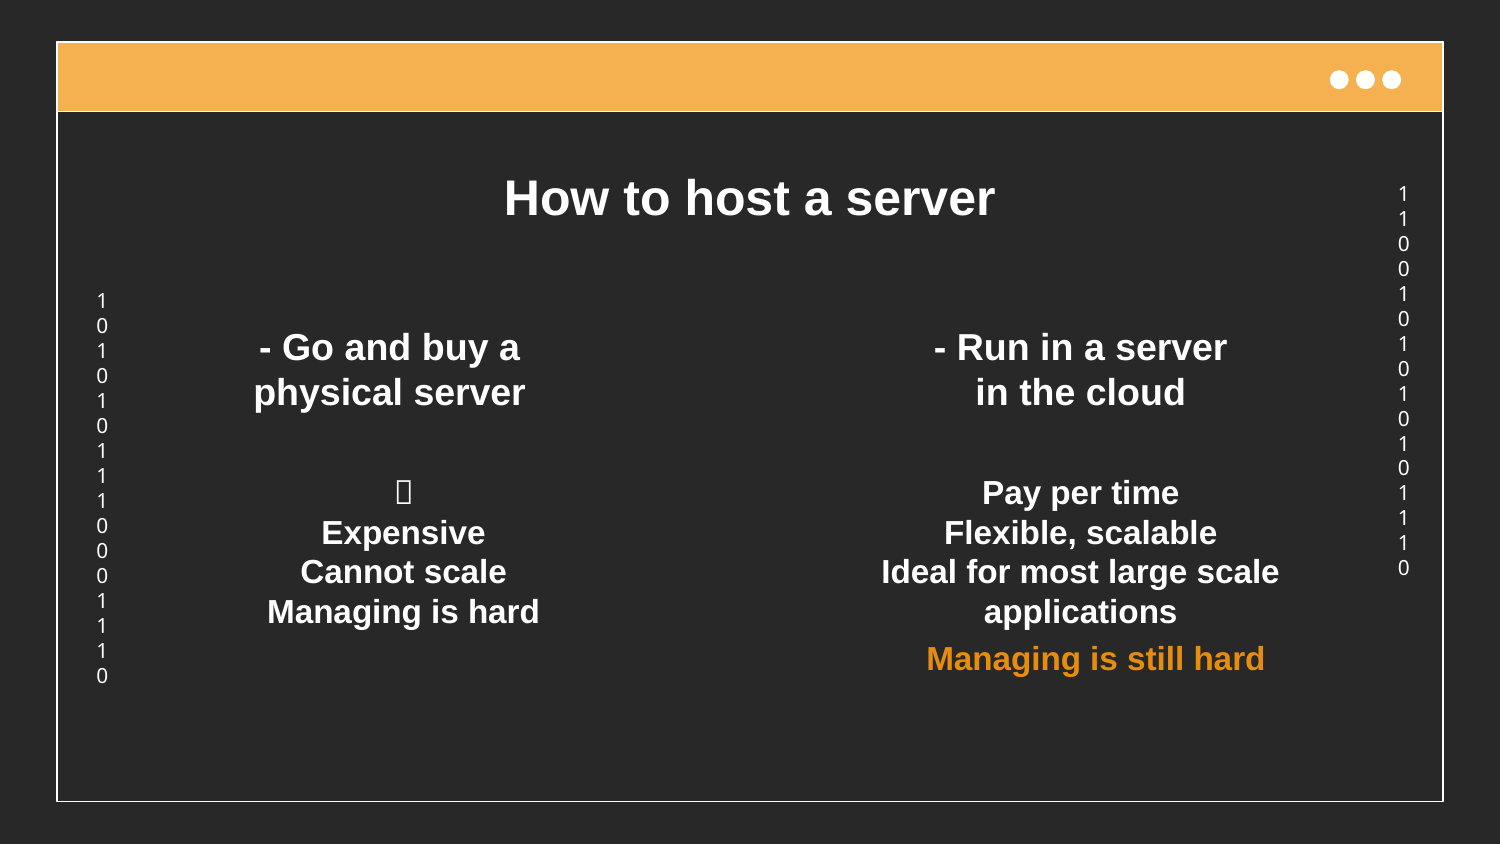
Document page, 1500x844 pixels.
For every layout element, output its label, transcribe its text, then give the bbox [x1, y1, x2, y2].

text_box - Run in a server in the cloud [912, 315, 1249, 421]
text_box Managing is still hard [816, 630, 1376, 685]
text_box  Expensive Cannot scale Managing is hard [124, 463, 683, 638]
text_box How to host a server [483, 158, 1017, 233]
text_box - Go and buy a physical server [221, 315, 558, 421]
text_box Pay per time Flexible, scalable Ideal for most large scale applications [801, 463, 1361, 638]
